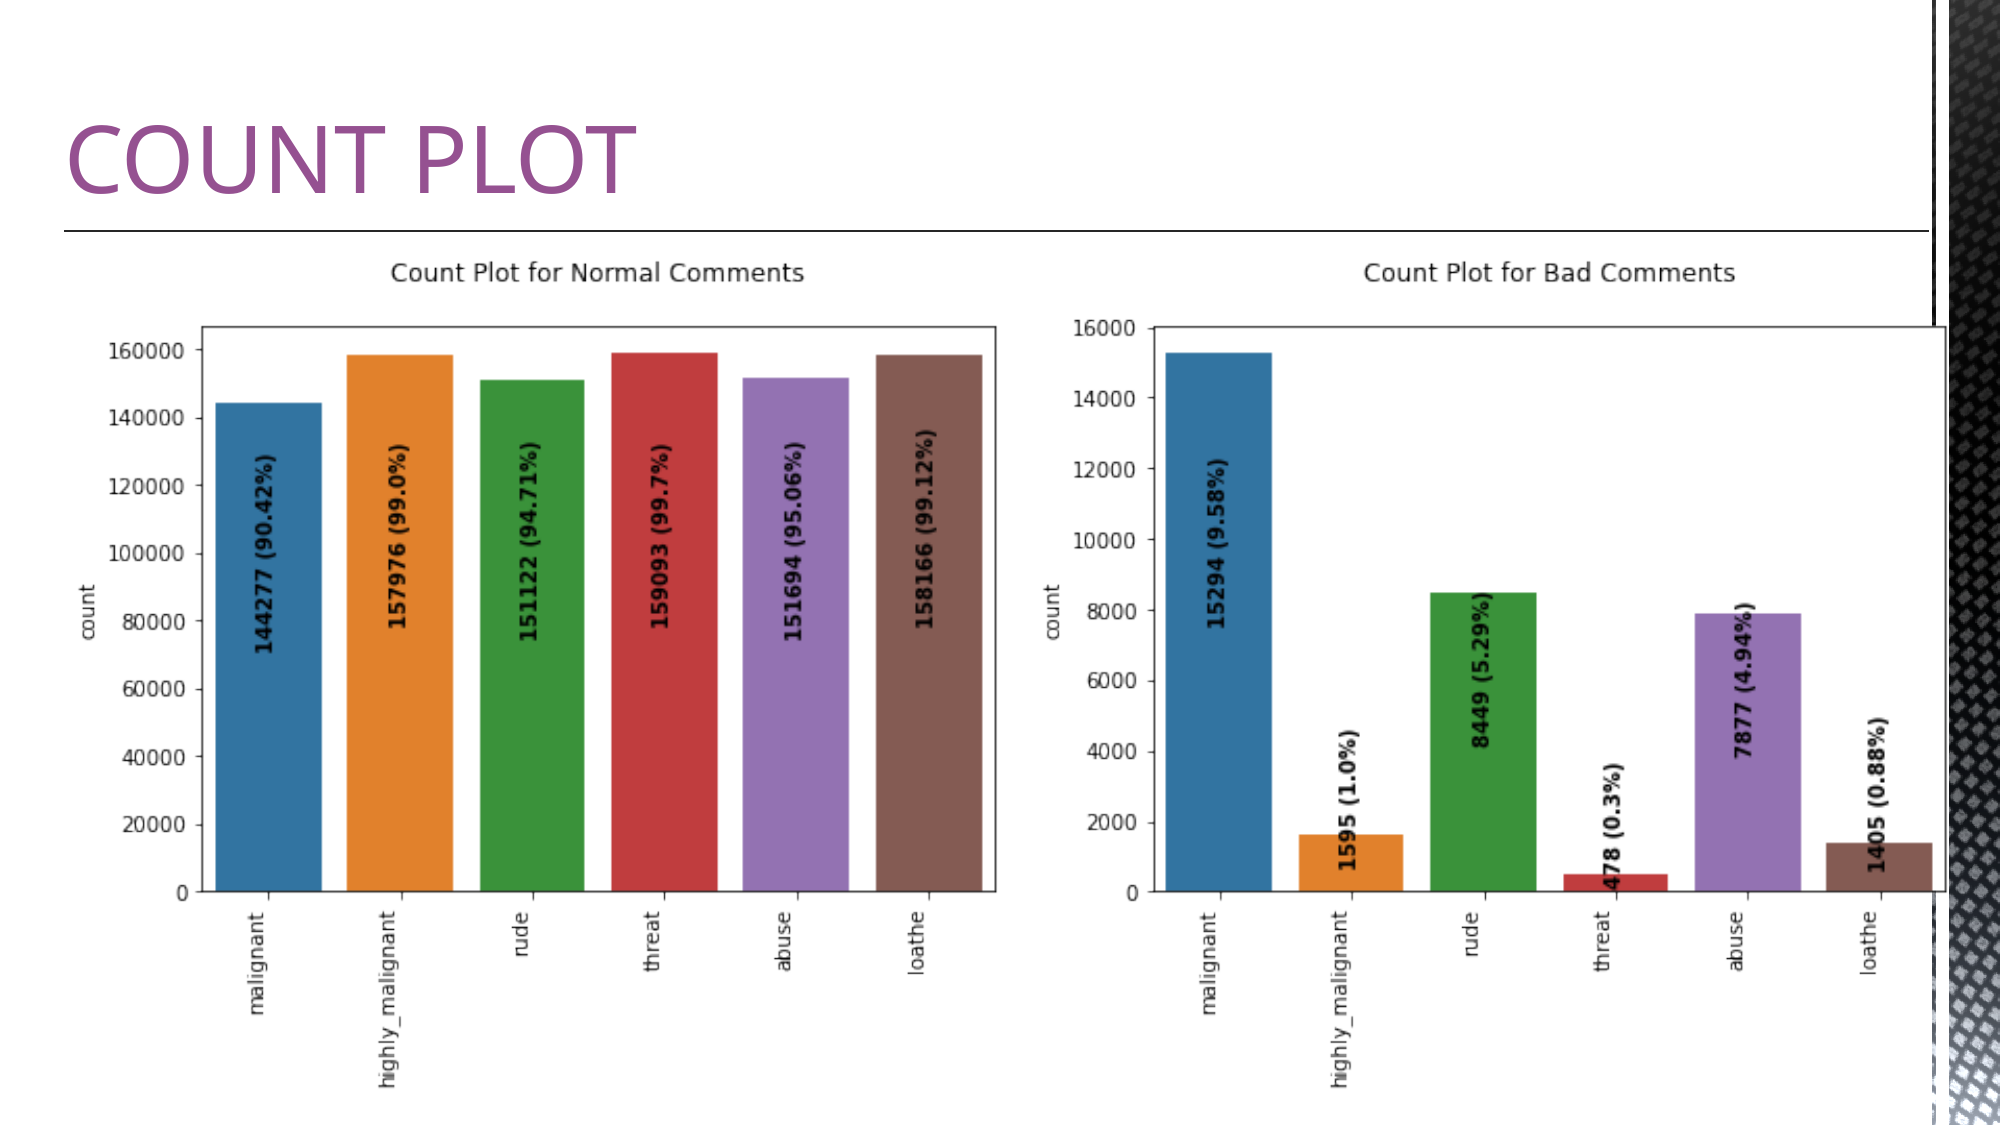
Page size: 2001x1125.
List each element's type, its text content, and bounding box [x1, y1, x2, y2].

picture [64, 0, 2000, 1125]
title Count plot [64, 55, 1930, 221]
